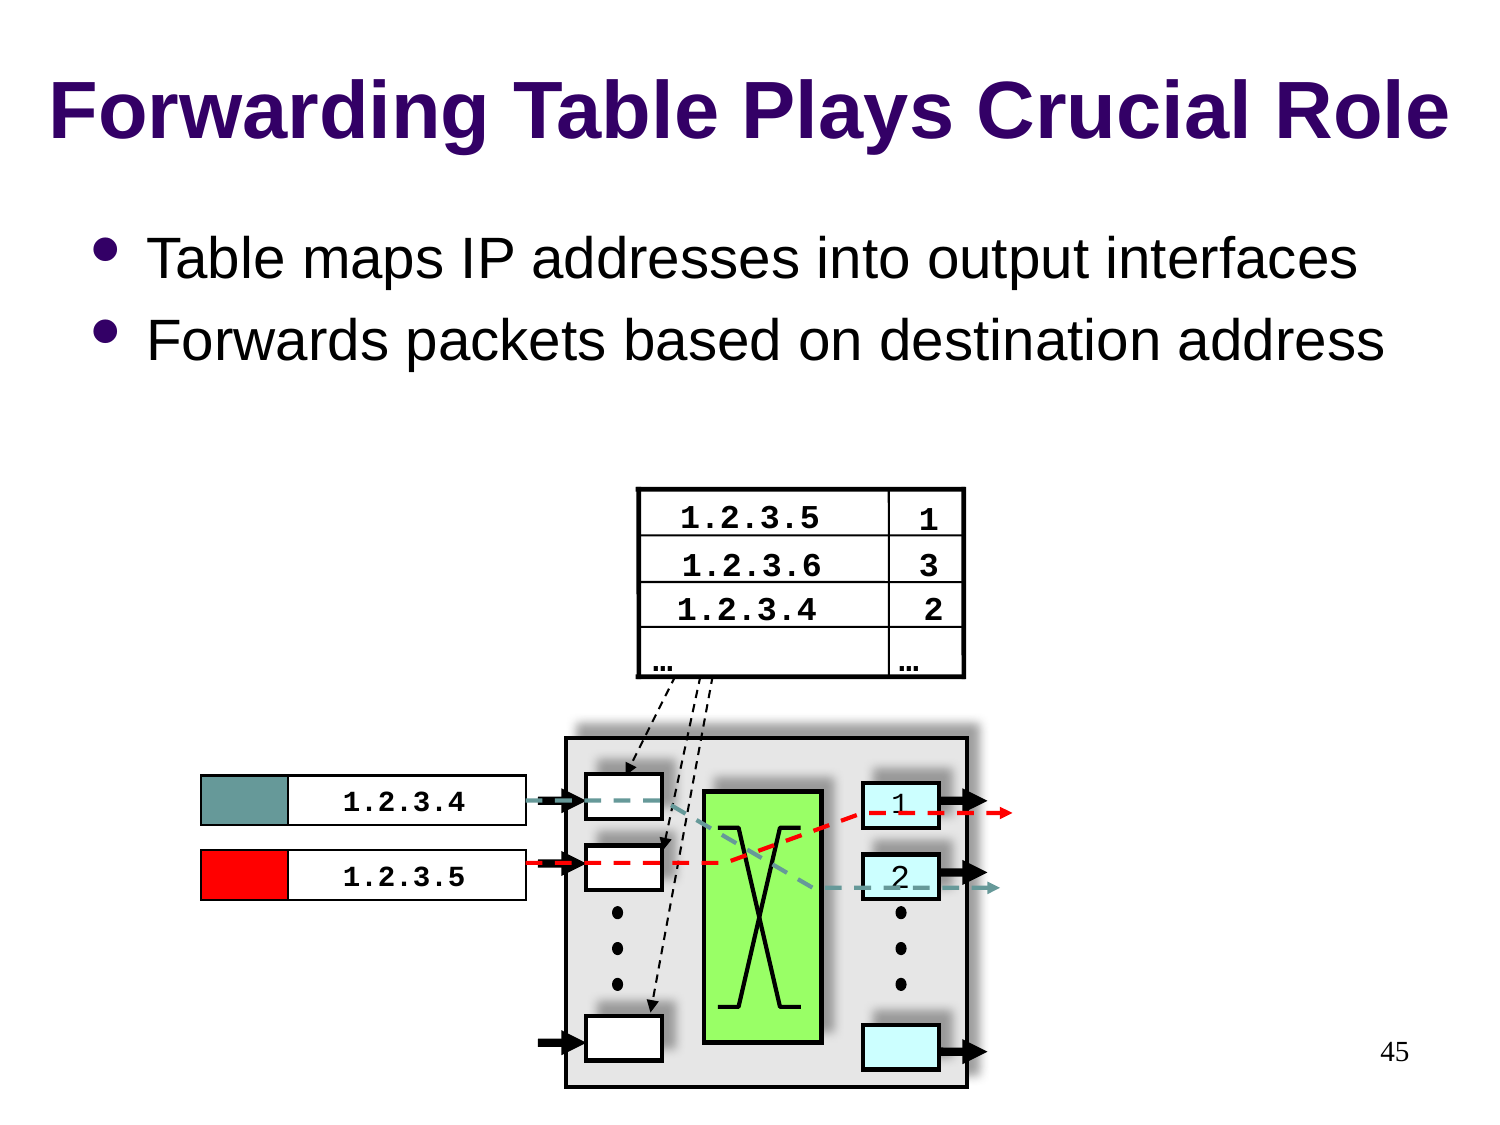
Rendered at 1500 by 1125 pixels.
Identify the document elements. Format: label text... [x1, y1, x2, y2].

text_box 1 [884, 490, 888, 535]
text_box 3 [884, 536, 888, 582]
text_box 3 [889, 536, 963, 580]
text_box 2 [888, 580, 968, 627]
list Table maps IP addresses into output interfaces Forwards packets based on destination address [75, 212, 1475, 1006]
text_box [537, 909, 988, 1088]
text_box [200, 775, 1013, 901]
text_box 1 [889, 490, 963, 535]
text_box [537, 737, 988, 773]
title Forwarding Table Plays Crucial Role [0, 20, 1500, 163]
text_box 1.2.3.5 [624, 487, 875, 525]
text_box 1.2.3.6 [628, 535, 638, 582]
text_box 1.2.3.4 [638, 580, 875, 638]
text_box … [639, 630, 885, 676]
text_box 1.2.3.6 [639, 536, 875, 580]
text_box … [889, 630, 963, 676]
slide_number 45 [1074, 1024, 1426, 1101]
